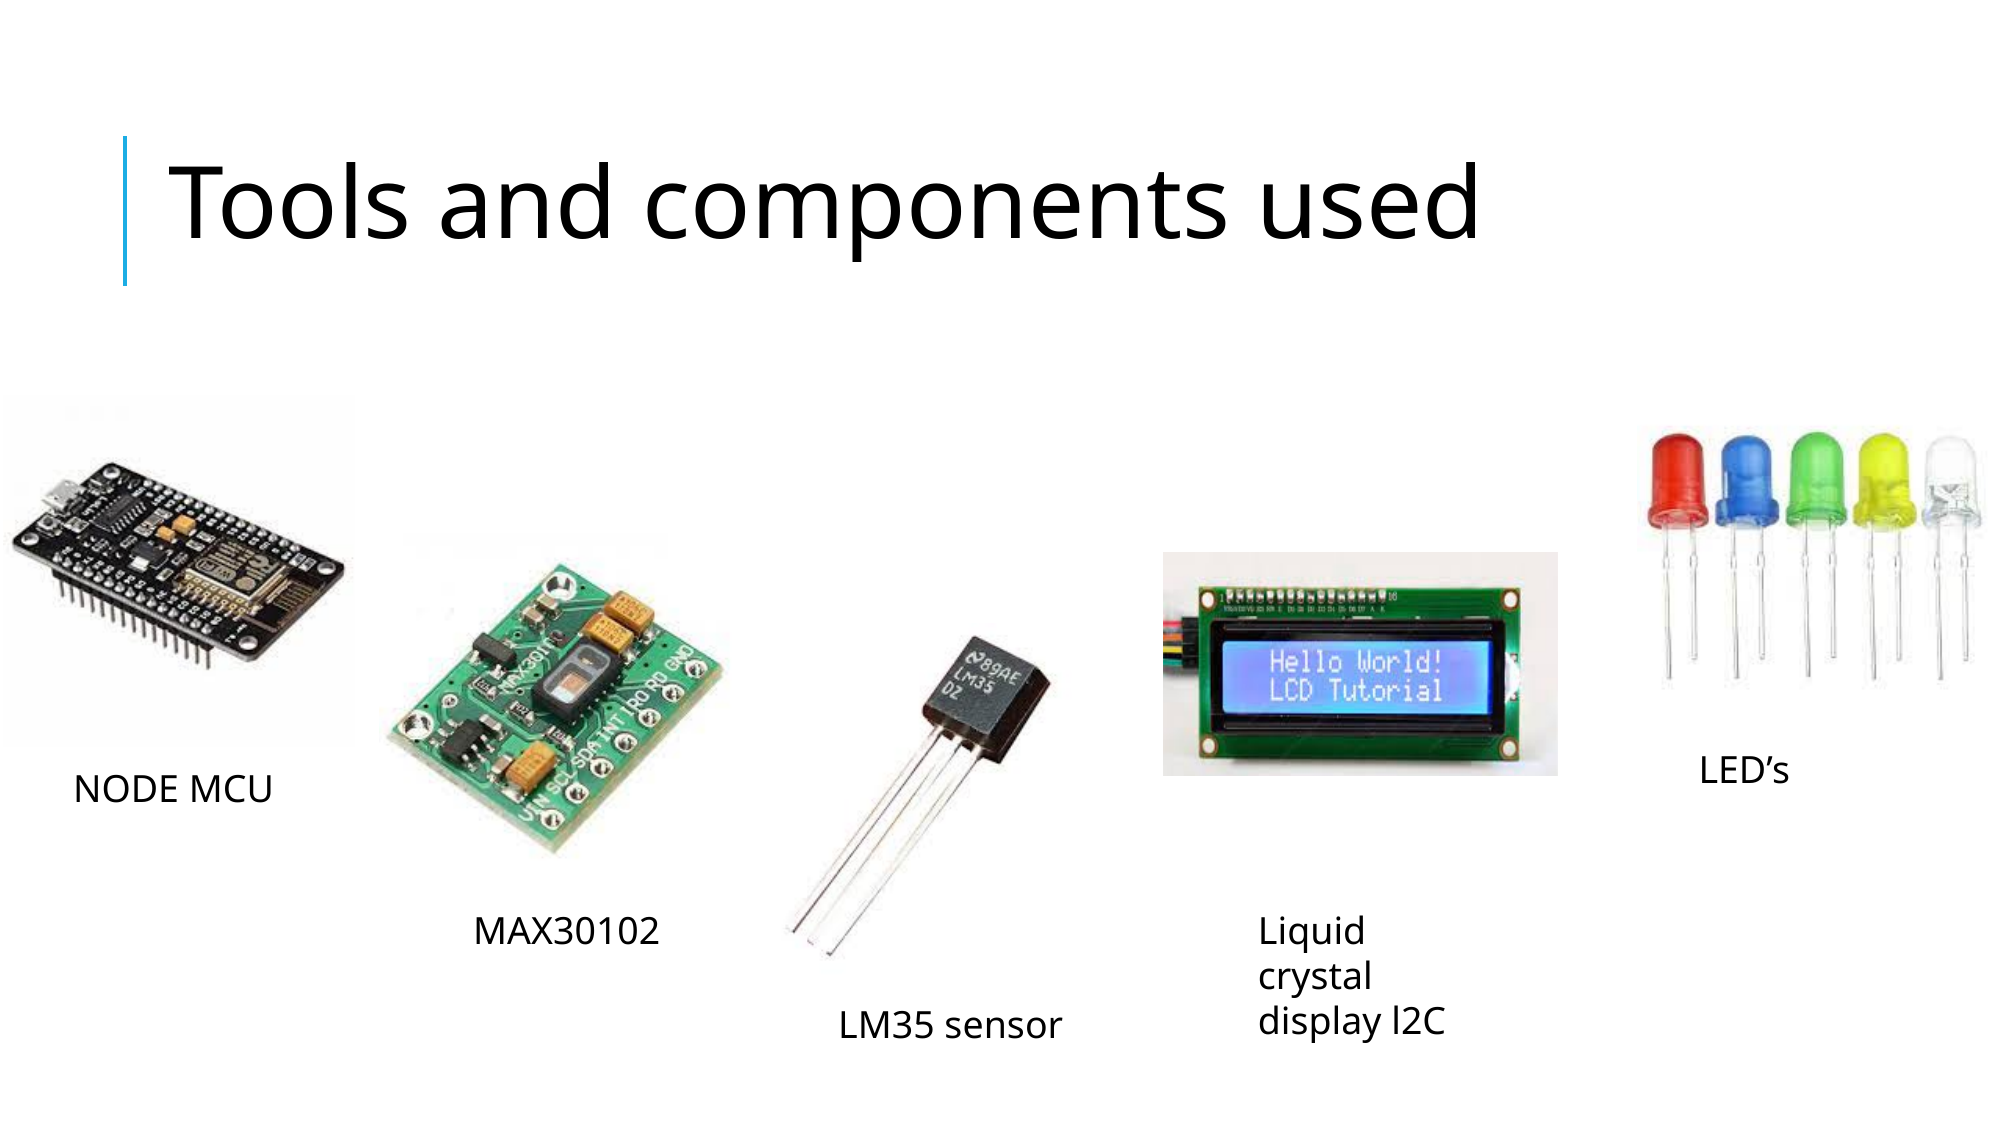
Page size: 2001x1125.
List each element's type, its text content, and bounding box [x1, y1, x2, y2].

picture [3, 395, 356, 748]
picture [1636, 376, 1989, 729]
text_box MAX30102 [458, 899, 738, 960]
picture [379, 533, 733, 883]
text_box LM35 sensor [823, 993, 1082, 1054]
picture [1162, 552, 1559, 777]
text_box Tools and components used [154, 131, 1884, 266]
text_box NODE MCU [58, 757, 372, 818]
text_box Liquid crystal display l2C [1243, 899, 1500, 1050]
picture [745, 622, 1098, 975]
text_box LED’s [1683, 738, 1898, 798]
